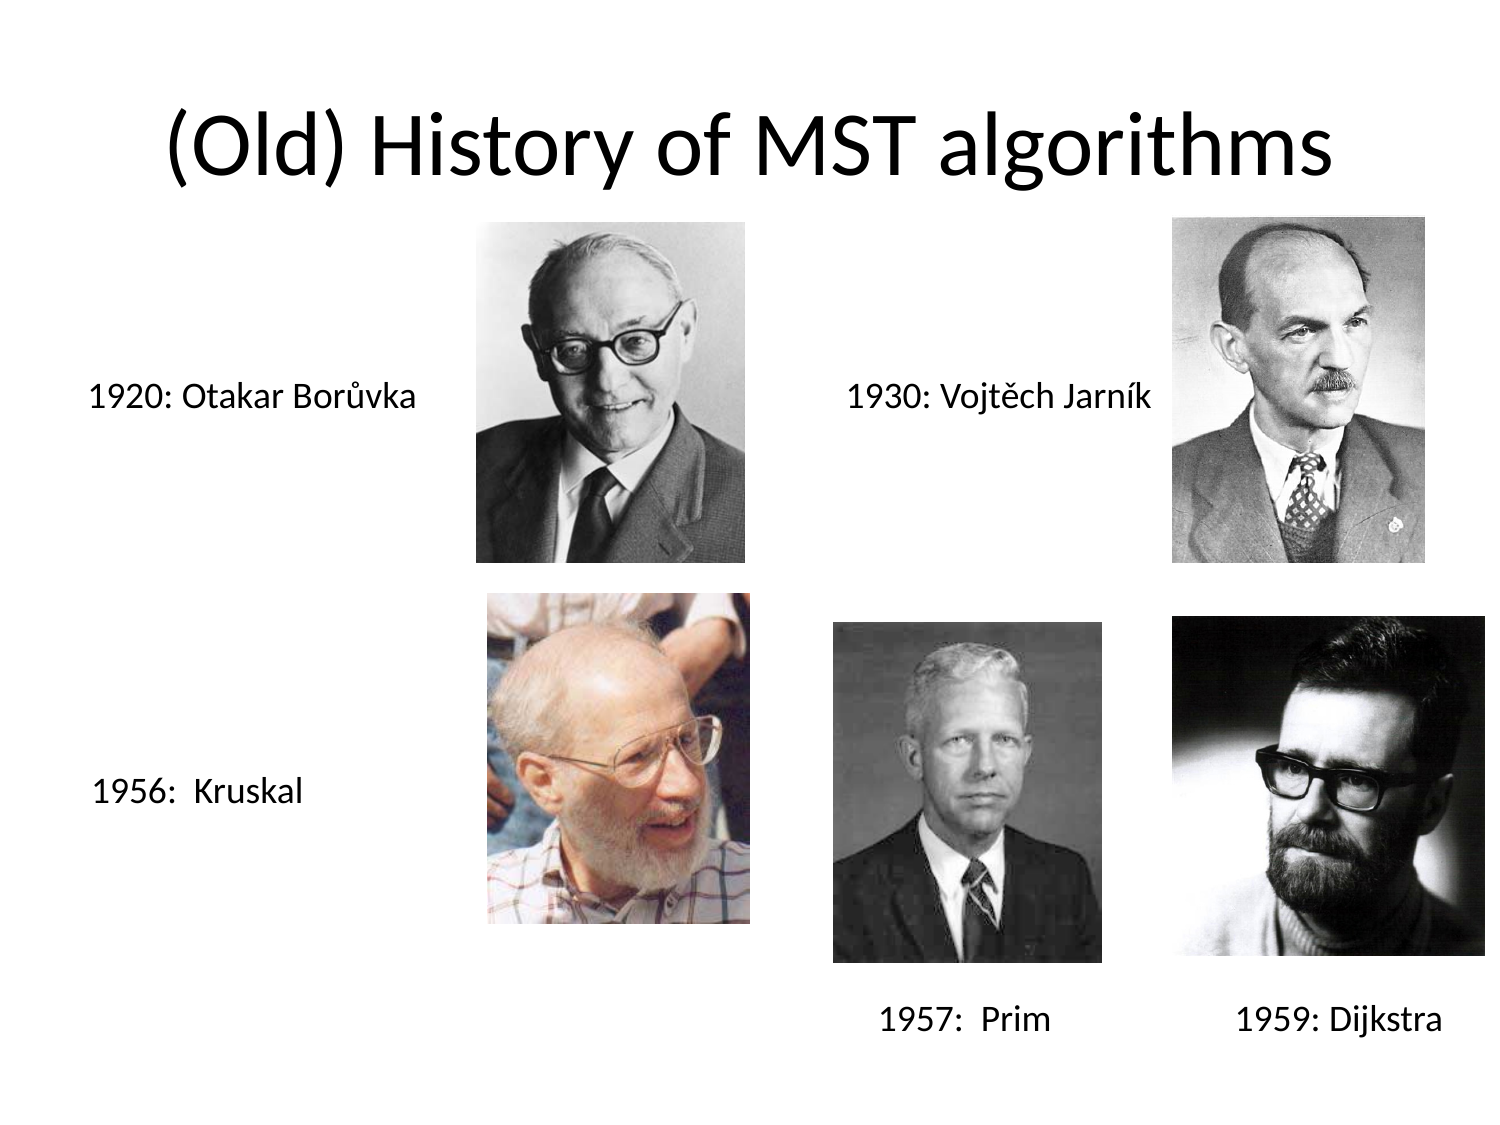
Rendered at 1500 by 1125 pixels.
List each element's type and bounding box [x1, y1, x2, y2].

title [75, 45, 1425, 233]
picture [1172, 616, 1486, 957]
text_box [833, 622, 1102, 1048]
text_box [74, 222, 745, 563]
text_box [833, 215, 1426, 563]
text_box [74, 593, 751, 925]
text_box [1219, 986, 1459, 1047]
